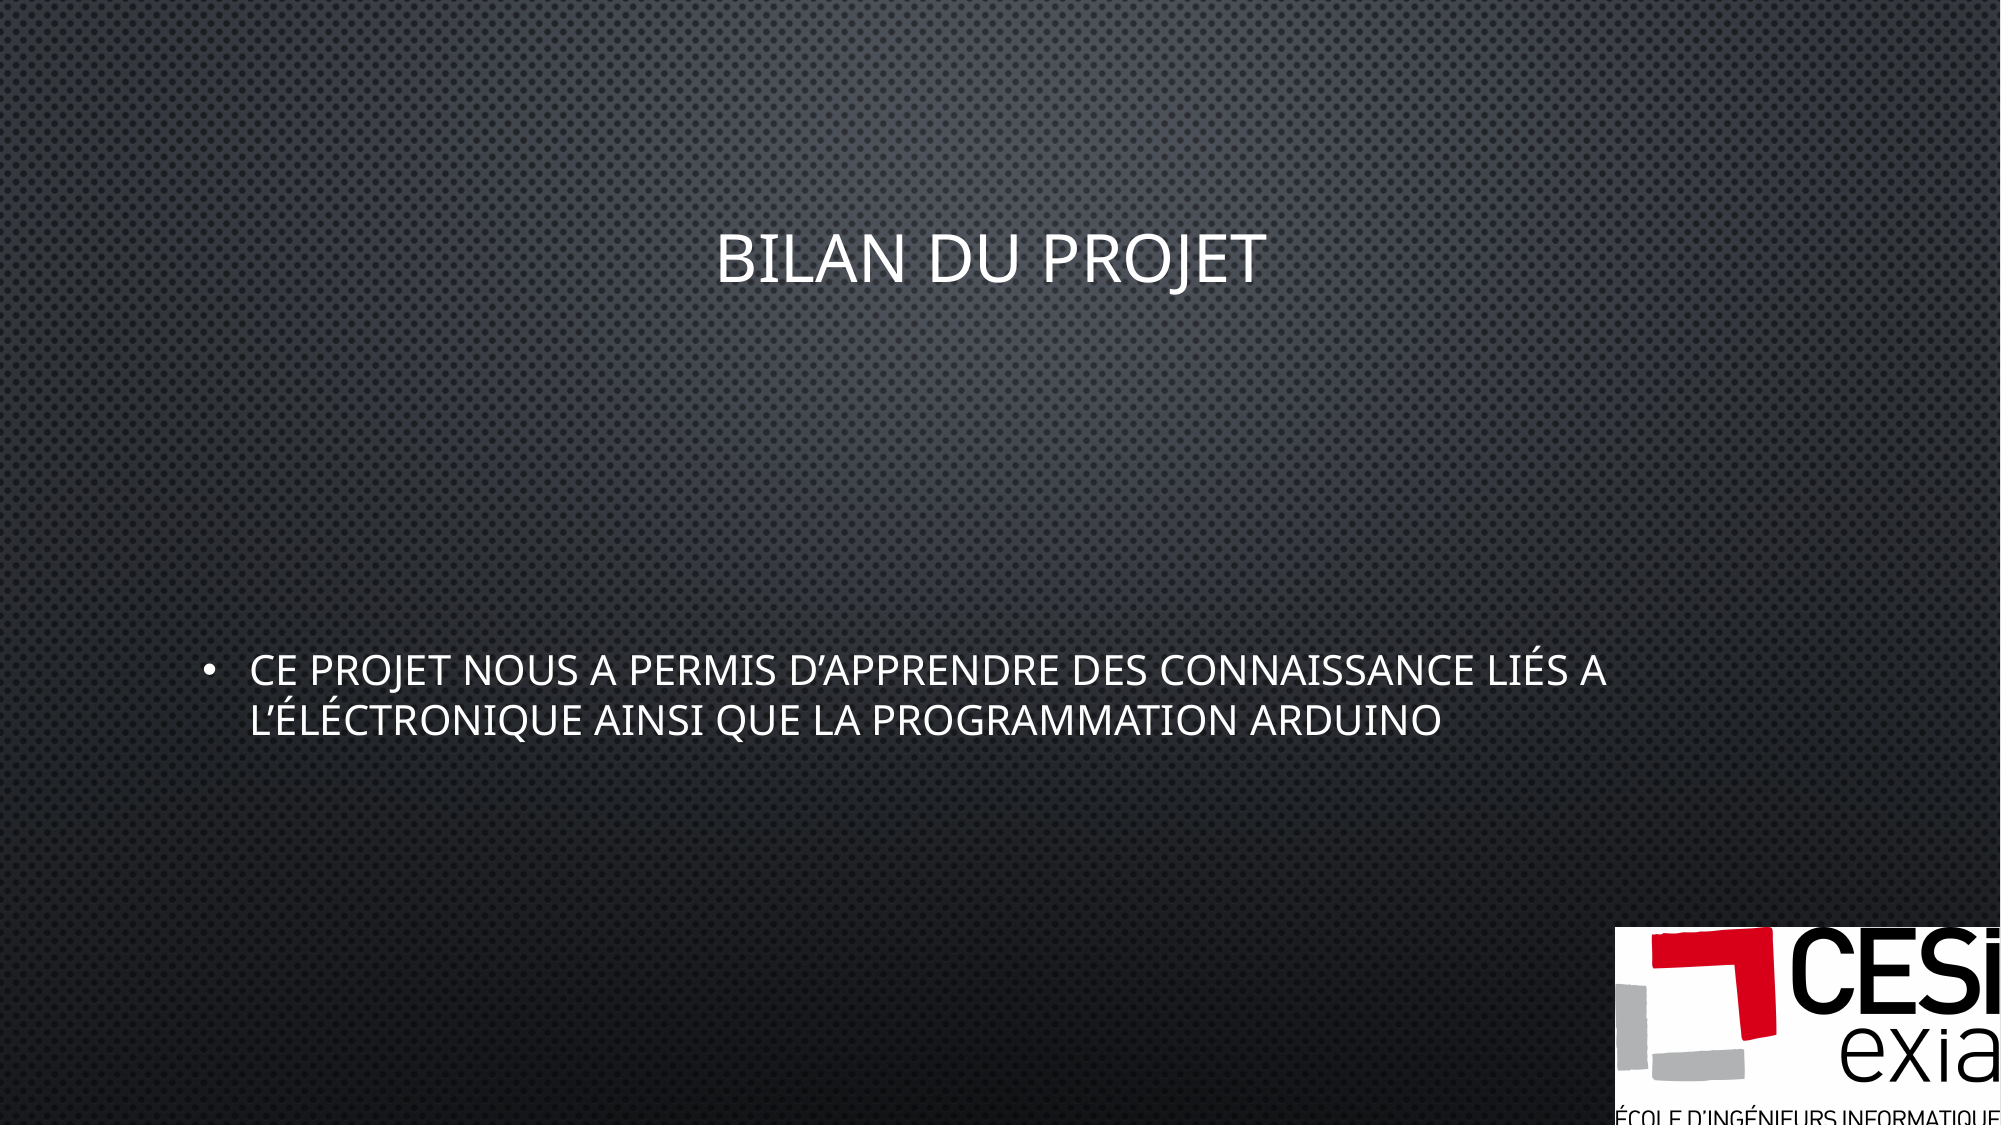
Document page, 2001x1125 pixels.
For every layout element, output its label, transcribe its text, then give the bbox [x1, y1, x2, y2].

list Ce Projet Nous A Permis D’apprendre des Connaissance Liés A L’éléctronique Ainsi Que La Programmation Arduino [187, 437, 1813, 950]
title Bilan du projet [187, 99, 1813, 413]
picture [1615, 927, 2000, 1125]
